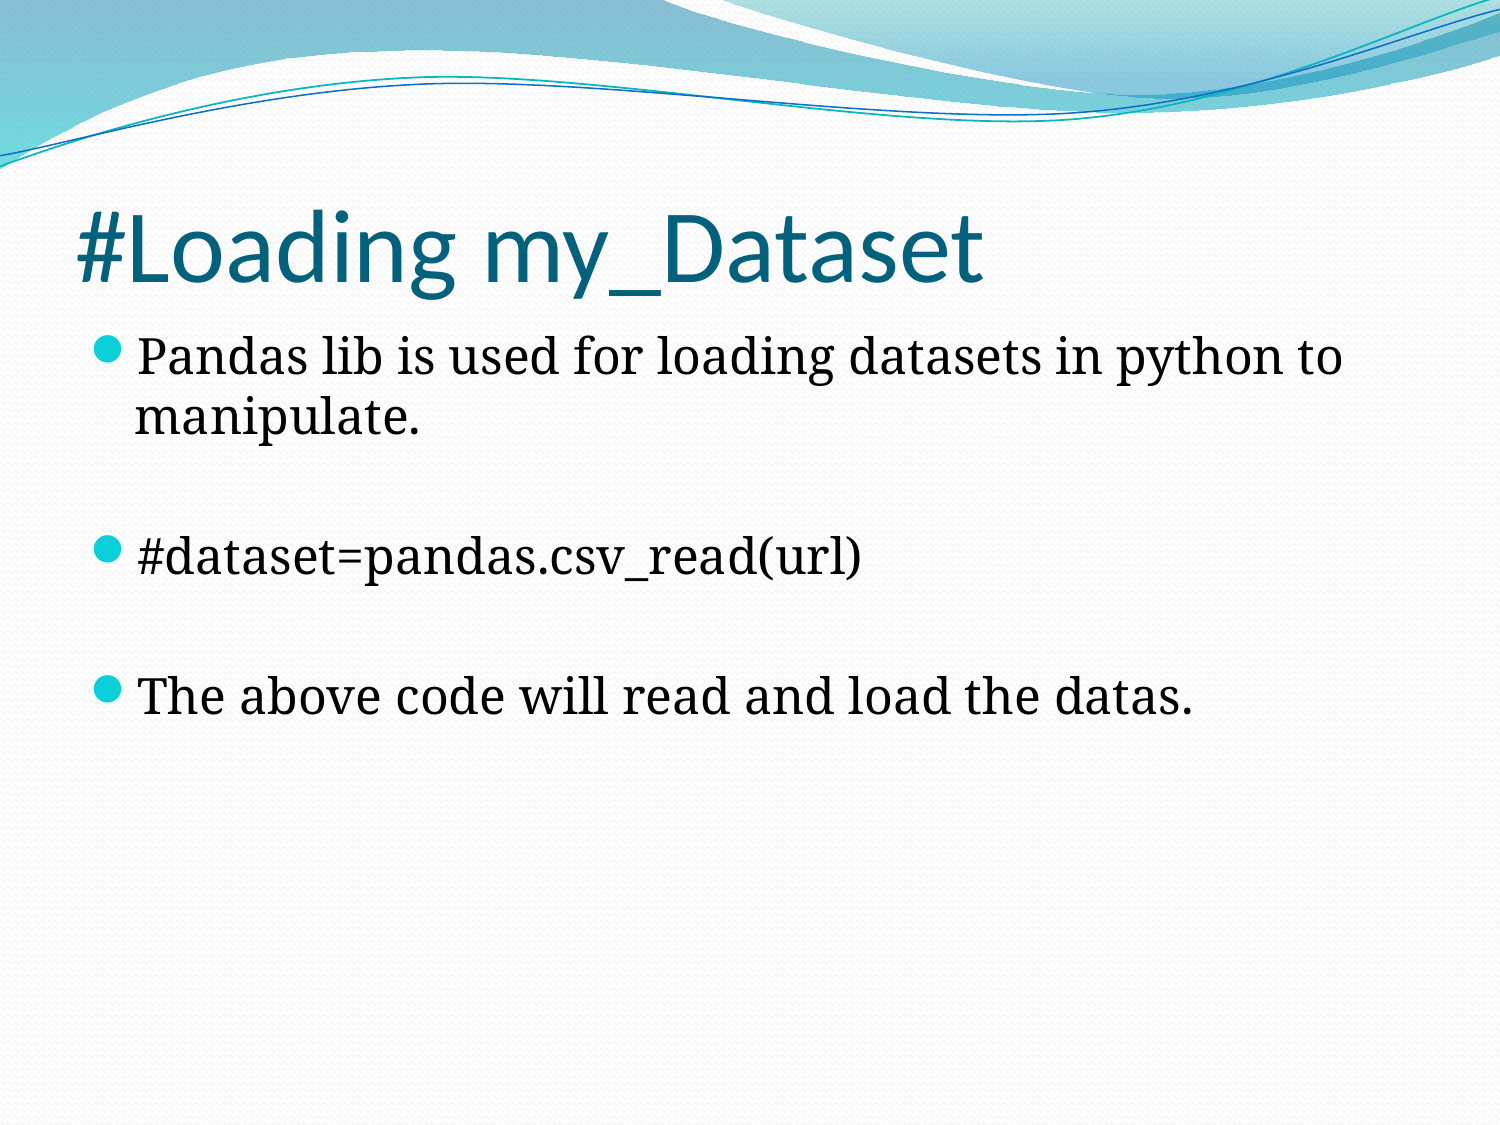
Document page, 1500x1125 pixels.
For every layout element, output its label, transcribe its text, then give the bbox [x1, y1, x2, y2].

title #Loading my_Dataset [75, 115, 1425, 303]
list Pandas lib is used for loading datasets in python to manipulate. #dataset=pandas.csv_read(url) The above code will read and load the datas. [75, 317, 1425, 1038]
